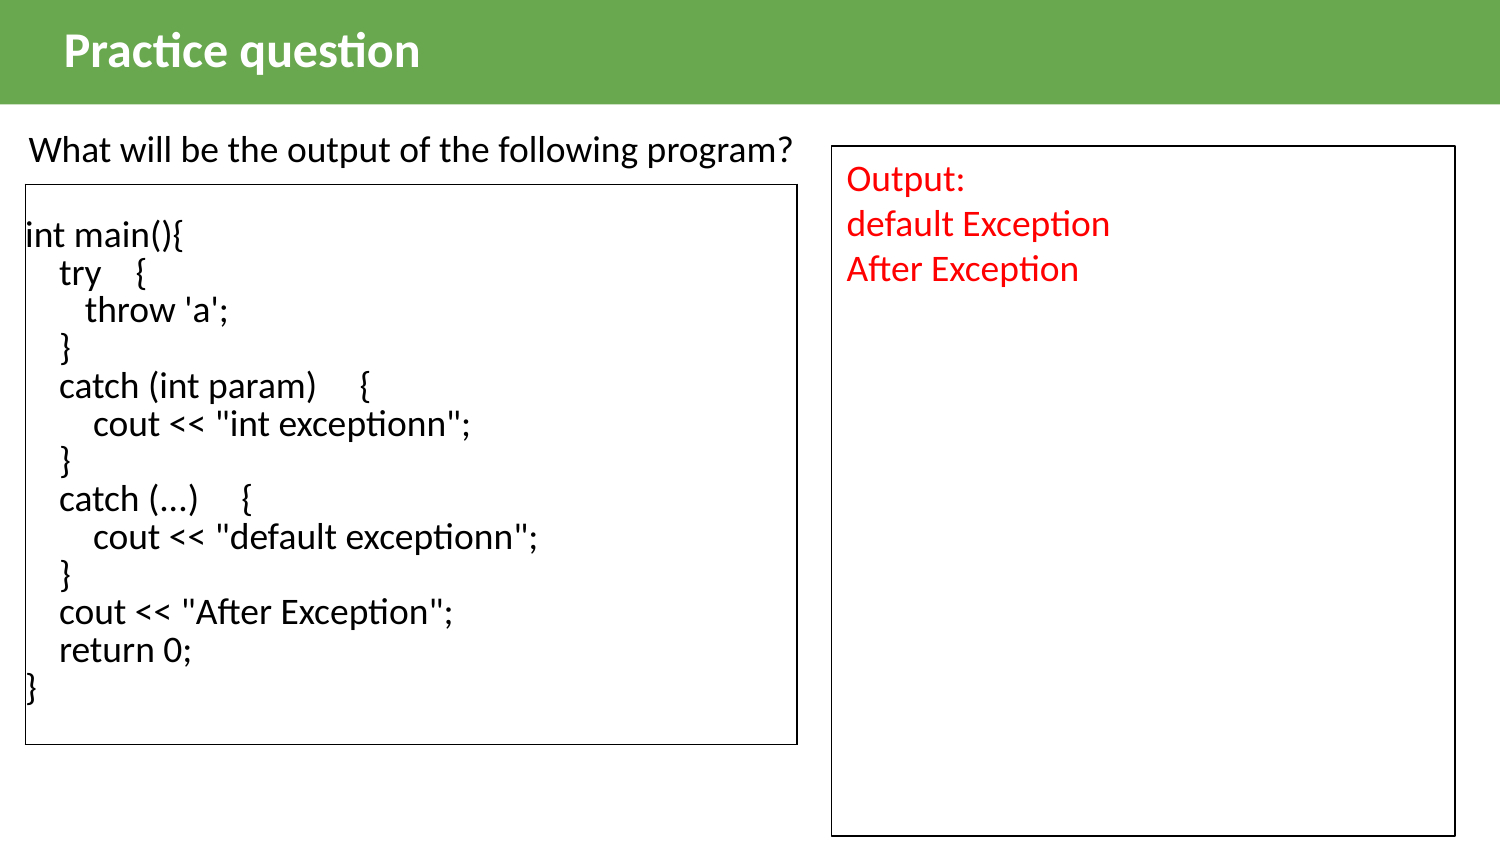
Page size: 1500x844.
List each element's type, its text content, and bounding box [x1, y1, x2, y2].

text_box Output: default Exception After Exception [831, 146, 1456, 836]
text_box Practice question [63, 15, 1203, 80]
table_header int main(){ try { throw 'a'; } catch (int param) { cout << "int exceptionn"; } catch (...) { cout << "default exceptionn"; } cout << "After Exception"; return 0; } [26, 185, 796, 744]
text_box What will be the output of the following program? [13, 110, 1483, 829]
